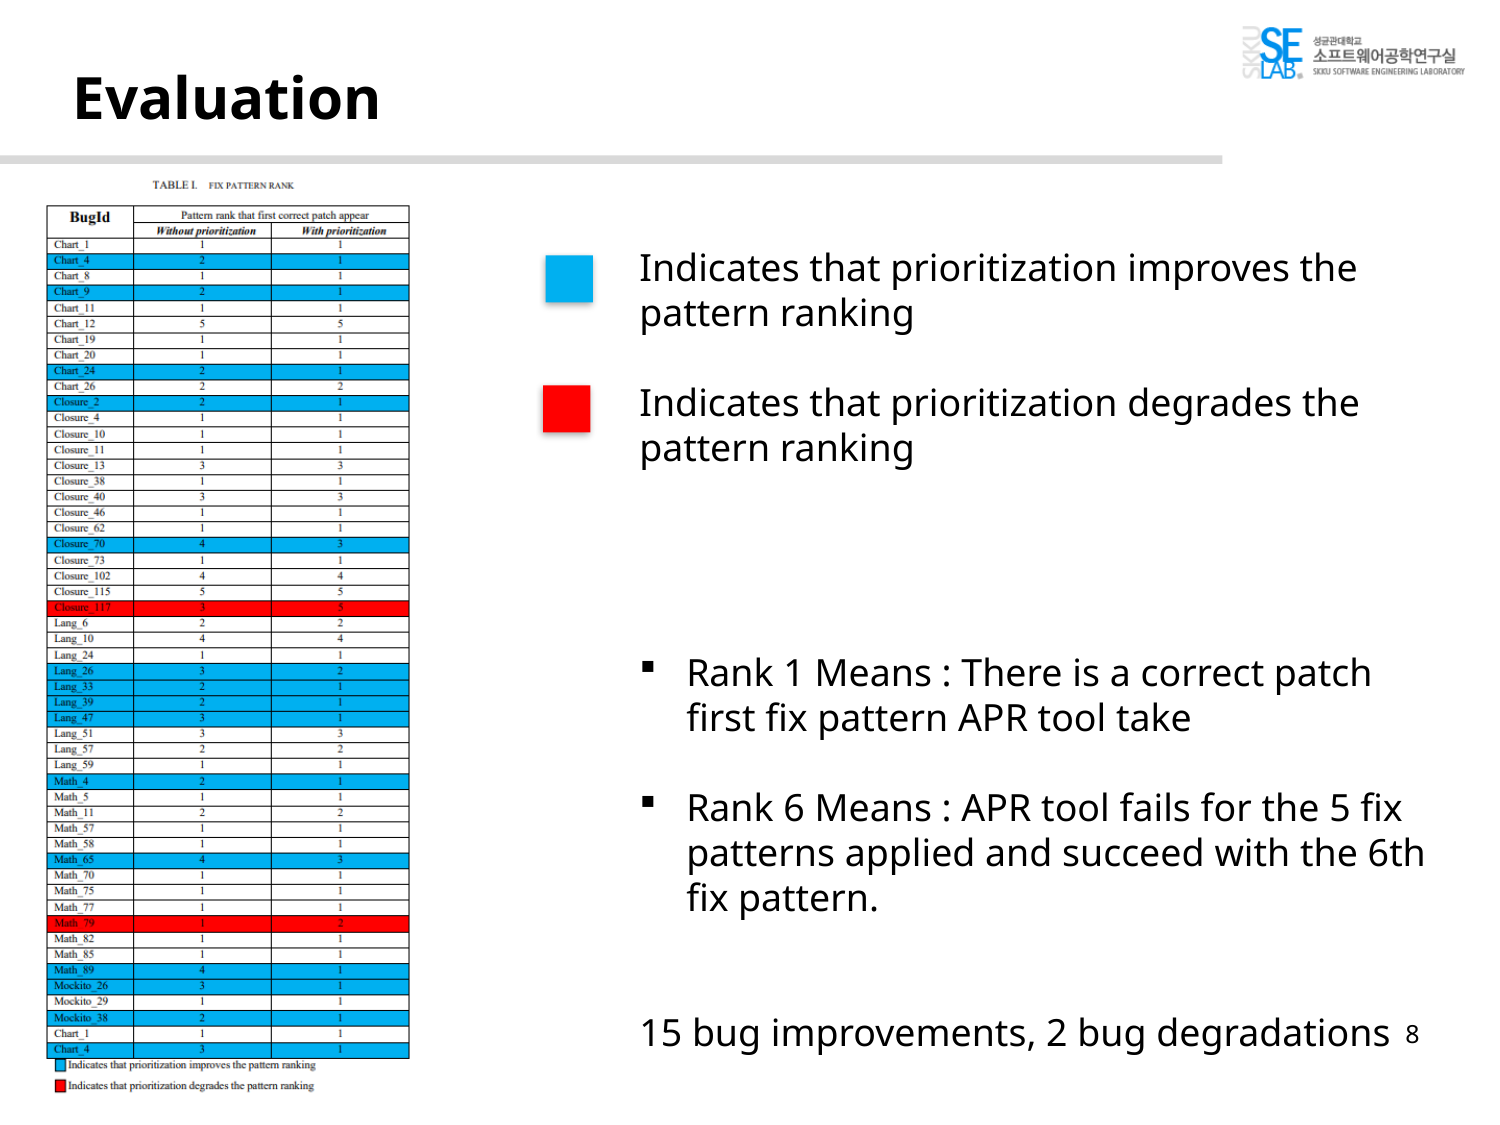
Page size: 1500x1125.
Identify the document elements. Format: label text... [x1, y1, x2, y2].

title Evaluation [64, 0, 1391, 194]
text_box Indicates that prioritization improves the pattern ranking Indicates that prioritization degrades the pattern ranking Rank 1 Means : There is a correct patch first fix pattern APR tool take Rank 6 Means : APR tool fails for the 5 fix patterns applied and succeed with the 6th fix pattern. 15 bug improvements, 2 bug degradations [631, 236, 1447, 1062]
text_box [543, 385, 591, 433]
picture [17, 172, 421, 1110]
text_box [545, 255, 593, 303]
picture [1391, 0, 1500, 134]
